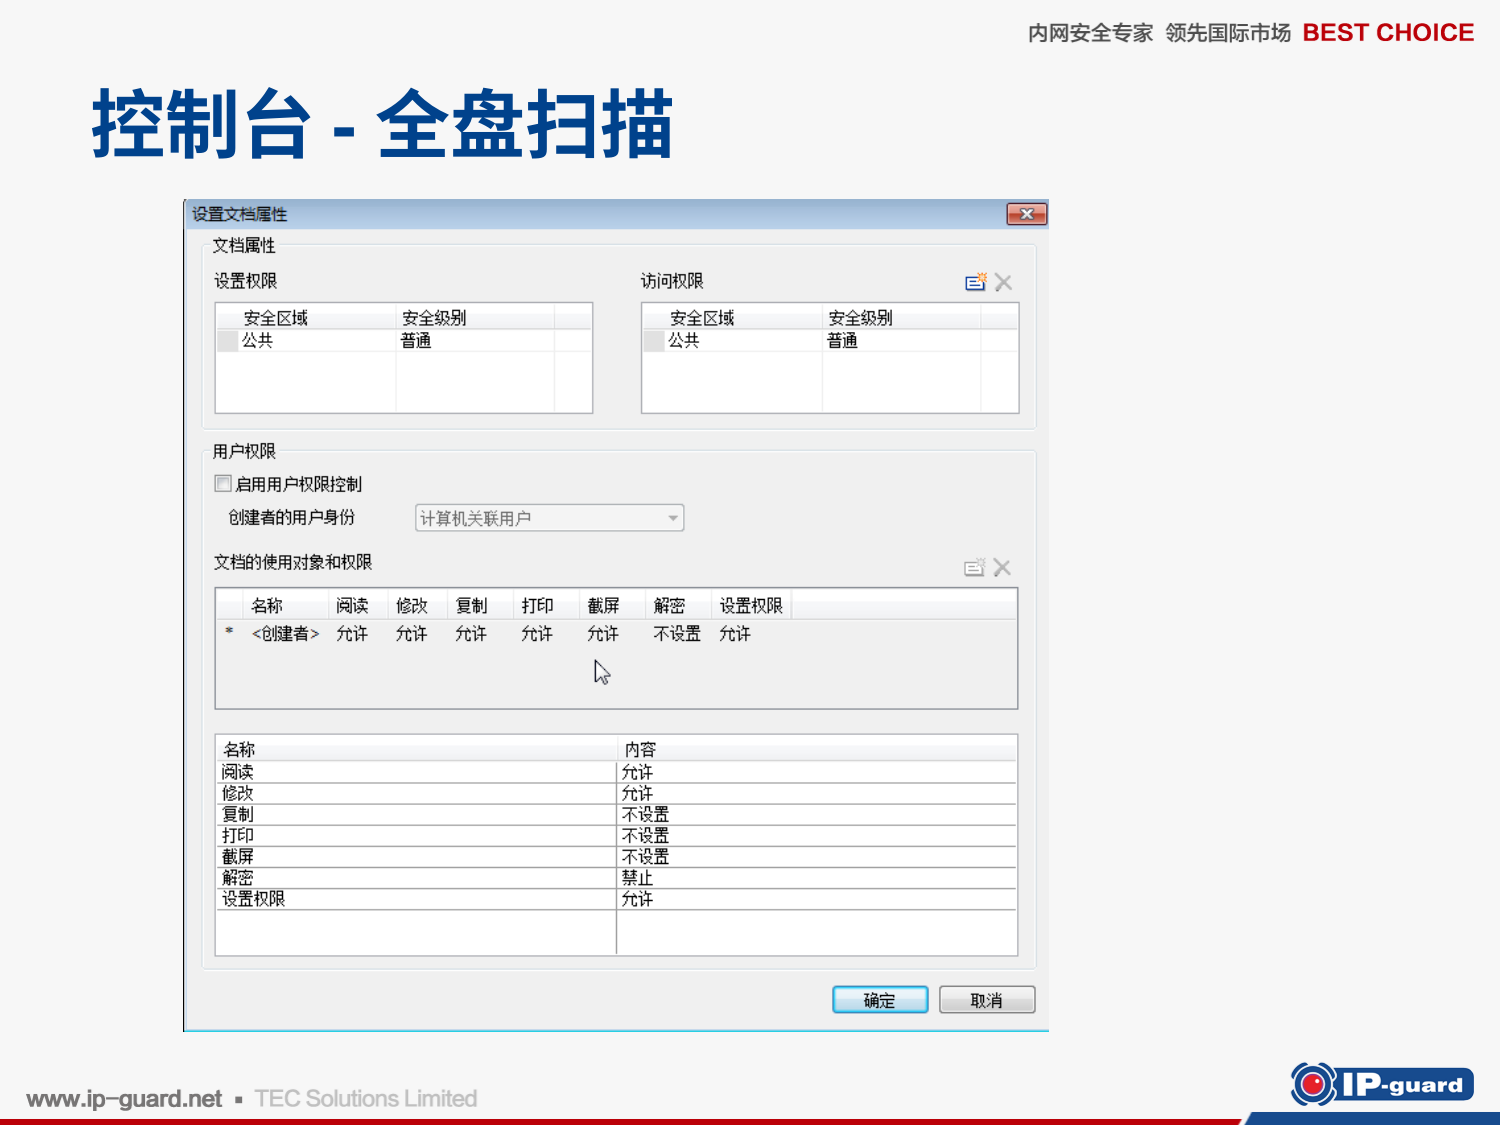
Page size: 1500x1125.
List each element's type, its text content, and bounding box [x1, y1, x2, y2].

picture [0, 0, 1500, 1125]
title 控制台-全盘扫描 [75, 28, 1425, 216]
